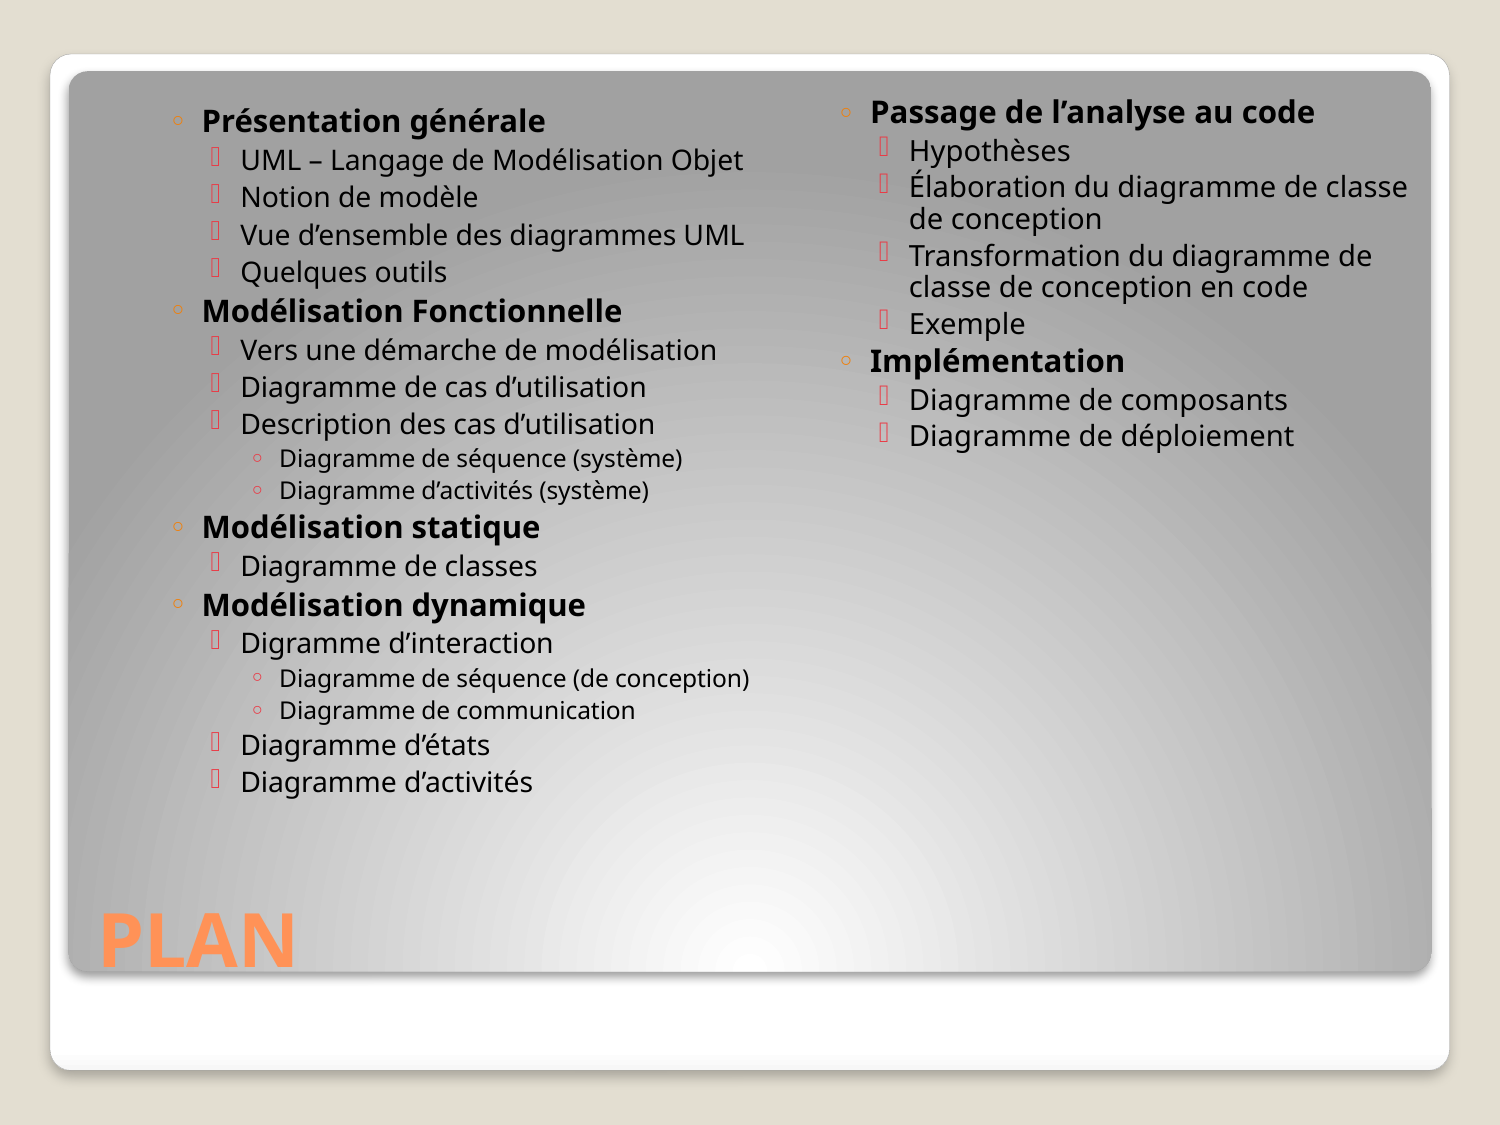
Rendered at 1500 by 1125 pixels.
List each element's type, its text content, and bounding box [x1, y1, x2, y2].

title PLAN [82, 832, 1425, 990]
text_box Passage de l’analyse au code Hypothèses Élaboration du diagramme de classe de conception Transformation du diagramme de classe de conception en code Exemple Implémentation Diagramme de composants Diagramme de déploiement [749, 81, 1441, 832]
list Présentation générale UML – Langage de Modélisation Objet Notion de modèle Vue d’ensemble des diagrammes UML Quelques outils Modélisation Fonctionnelle Vers une démarche de modélisation Diagramme de cas d’utilisation Description des cas d’utilisation Diagramme de séquence (système) Diagramme d’activités (système) Modélisation statique Diagramme de classes Modélisation dynamique Digramme d’interaction Diagramme de séquence (de conception) Diagramme de communication Diagramme d’états Diagramme d’activités [82, 86, 774, 891]
